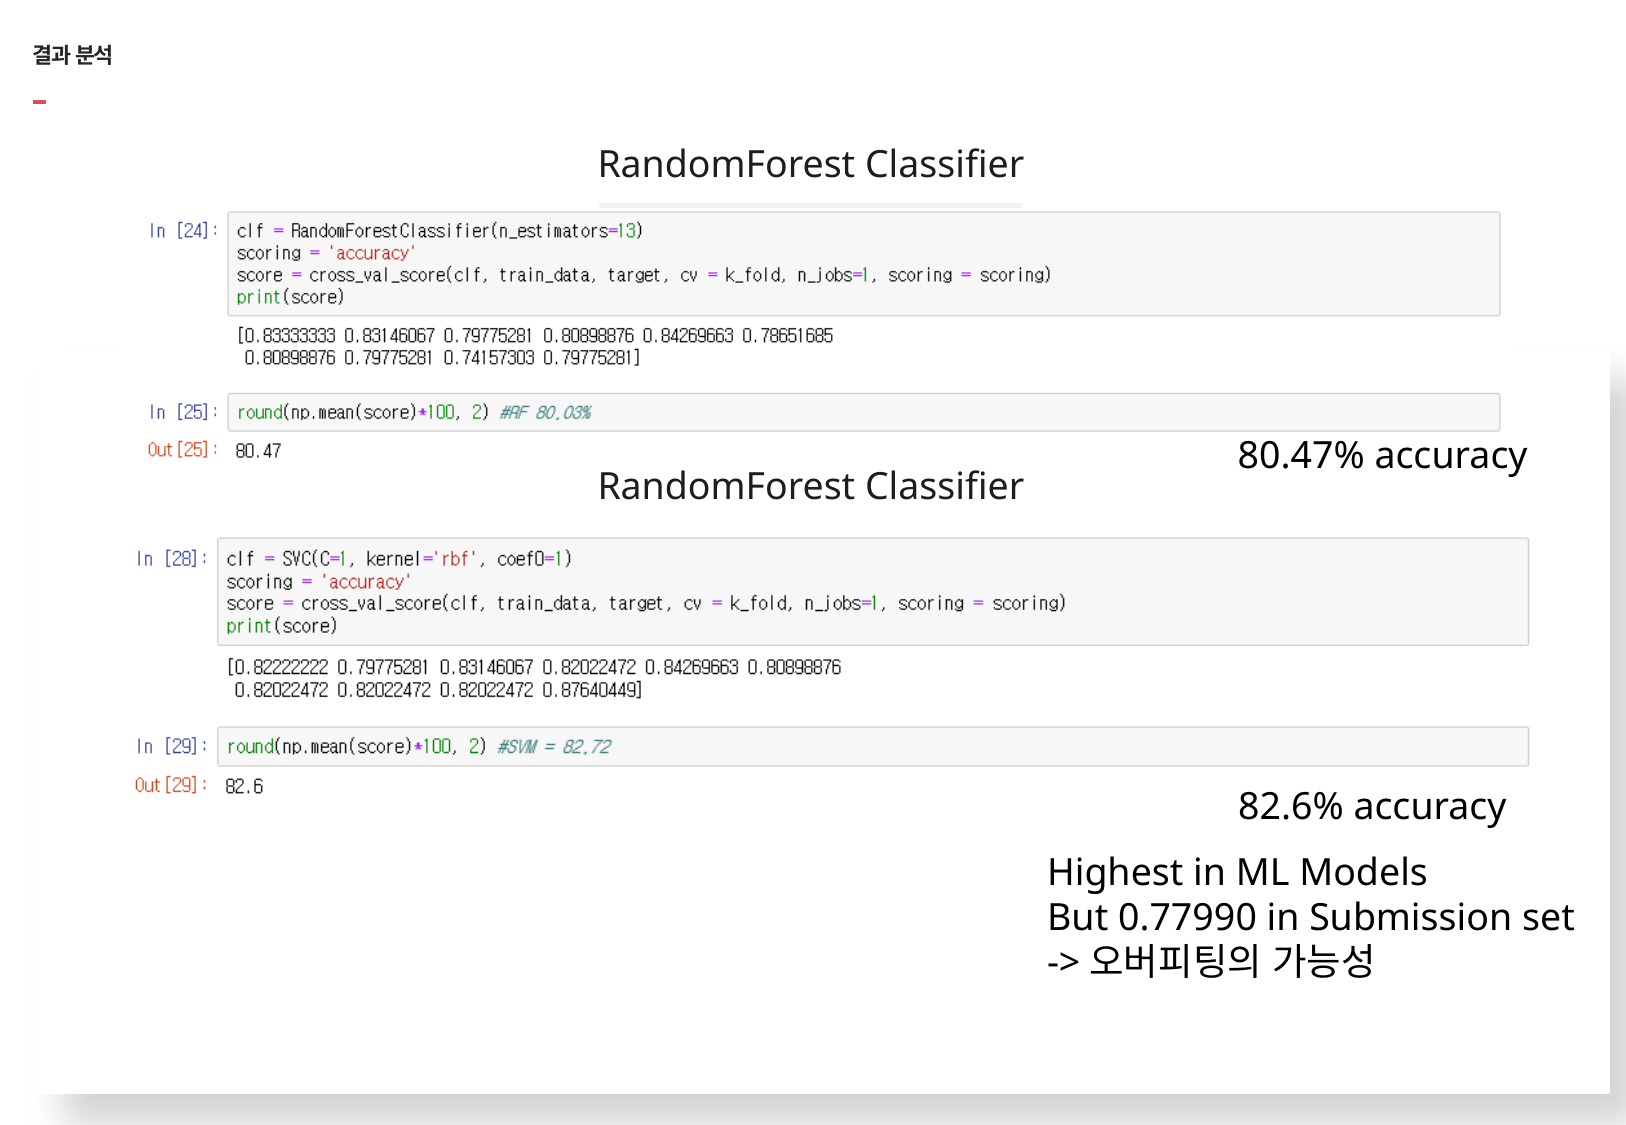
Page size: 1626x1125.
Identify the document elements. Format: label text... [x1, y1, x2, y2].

text_box 82.6% accuracy [1223, 831, 1522, 835]
text_box Highest in ML Models But 0.77990 in Submission set ->오버피팅의 가능성 [1032, 840, 1591, 991]
text_box RandomForest Classifier [215, 134, 1408, 192]
text_box RandomForest Classifier [215, 494, 1408, 514]
picture [104, 531, 1540, 823]
picture [114, 209, 1511, 485]
text_box 80.47% accuracy [1516, 424, 1543, 484]
title 결과 분석 [32, 19, 482, 90]
